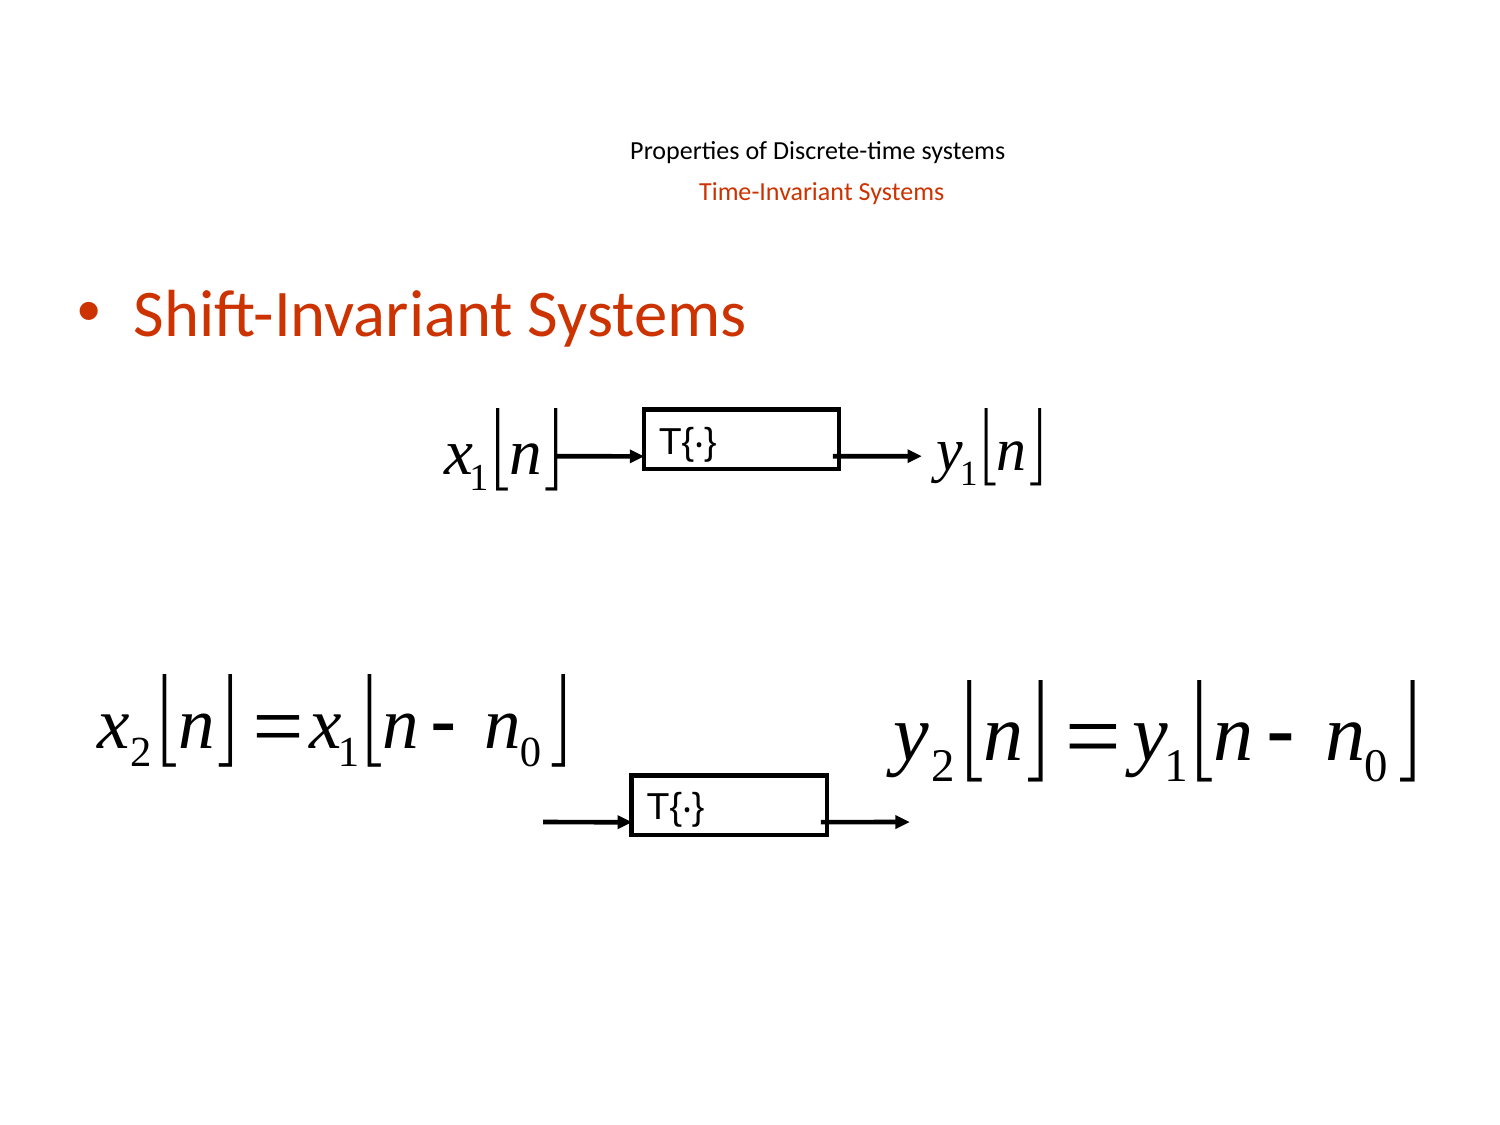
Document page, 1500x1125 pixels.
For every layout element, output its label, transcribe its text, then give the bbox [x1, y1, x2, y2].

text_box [82, 674, 577, 786]
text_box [542, 774, 910, 875]
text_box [873, 680, 1430, 802]
list Shift-Invariant Systems [62, 262, 1380, 369]
title Properties of Discrete-time systems Time-Invariant Systems [194, 125, 1442, 216]
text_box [430, 408, 1052, 510]
